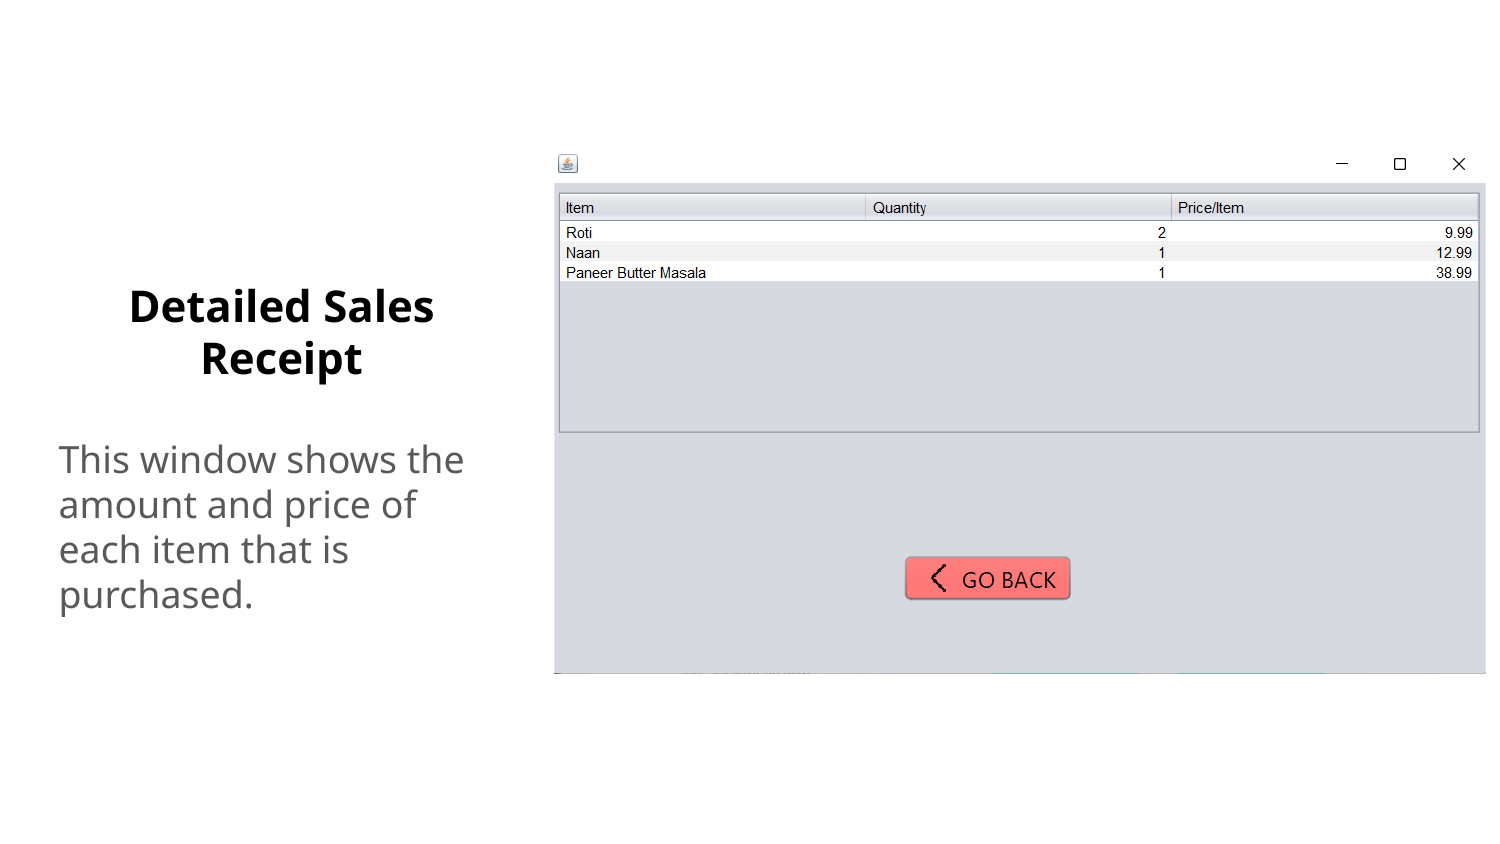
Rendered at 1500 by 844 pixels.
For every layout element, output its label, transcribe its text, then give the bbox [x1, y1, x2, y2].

picture [554, 151, 1486, 674]
text_box Detailed Sales Receipt This window shows the amount and price of each item that is purchased. [43, 263, 520, 631]
